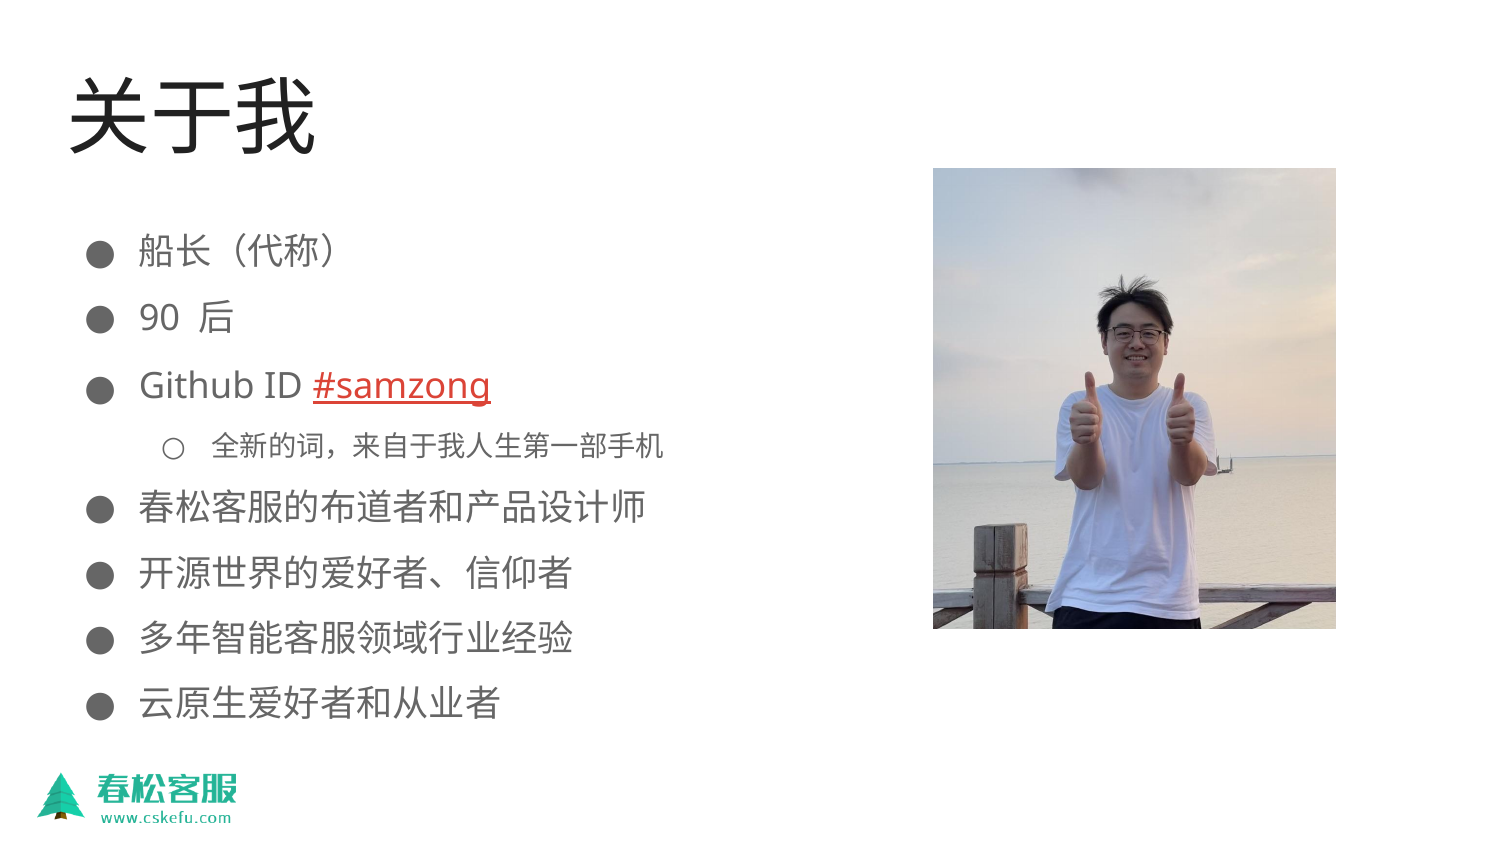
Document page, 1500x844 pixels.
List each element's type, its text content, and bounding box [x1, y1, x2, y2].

picture [933, 168, 1336, 629]
picture [20, 762, 254, 832]
title 关于我 [51, 48, 1449, 180]
list 船长（代称） 90 后 Github ID #samzong 全新的词，来自于我人生第一部手机 春松客服的布道者和产品设计师 开源世界的爱好者、信仰者 多年智能客服领域行业经验 云原生爱好者和从业者 [51, 191, 1449, 740]
